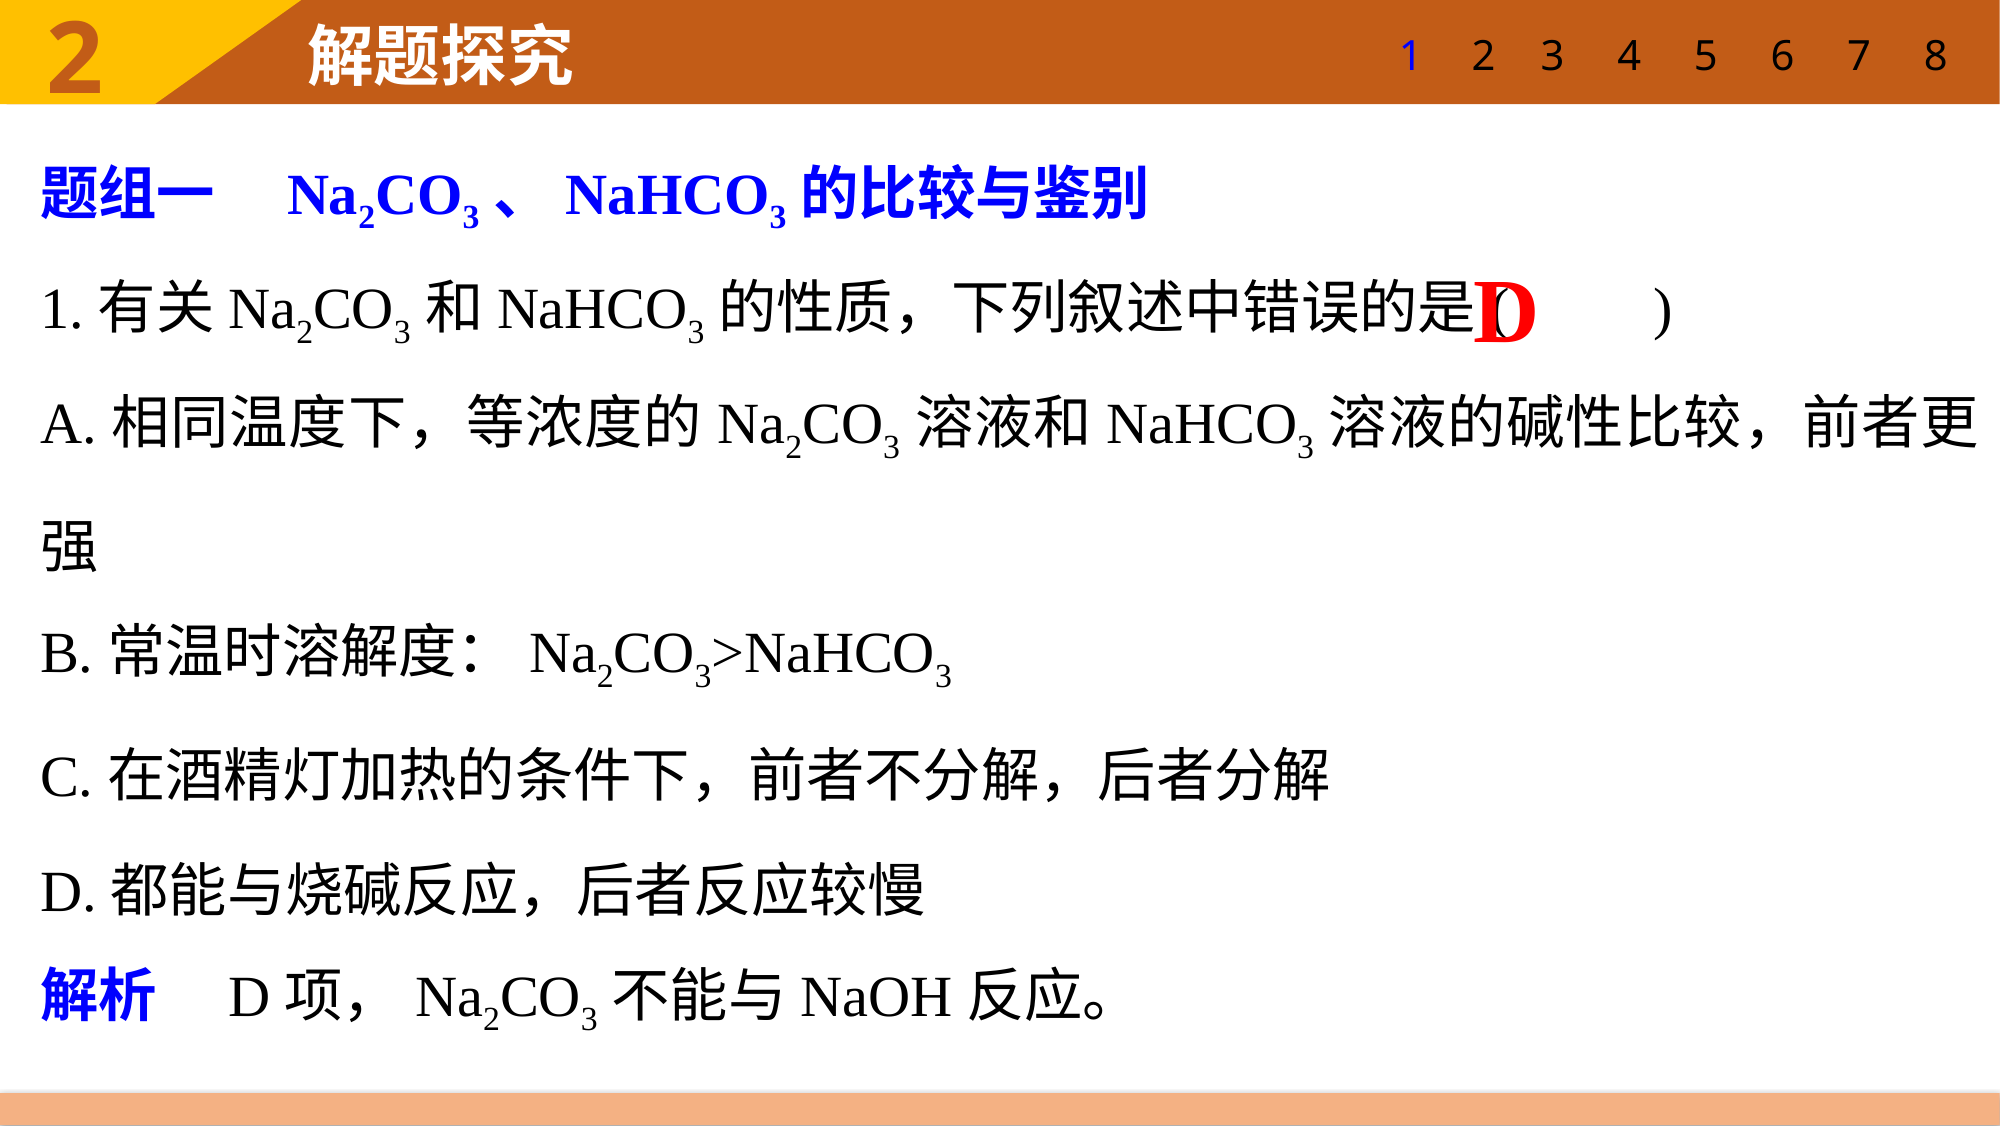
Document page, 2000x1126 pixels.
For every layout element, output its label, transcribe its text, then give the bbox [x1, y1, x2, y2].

text_box 2 [1454, 6, 1516, 101]
text_box 6 [1749, 6, 1815, 101]
text_box 题组一 Na2CO3、NaHCO3的比较与鉴别 1.有关Na2CO3和NaHCO3的性质，下列叙述中错误的是( ) A.相同温度下，等浓度的Na2CO3溶液和NaHCO3溶液的碱性比较，前者更强 B.常温时溶解度：Na2CO3>NaHCO3 C.在酒精灯加热的条件下，前者不分解，后者分解 D.都能与烧碱反应，后者反应较慢 解析 D项，Na2CO3不能与NaOH反应。 [25, 113, 1994, 1045]
text_box 3 [1527, 6, 1585, 101]
text_box 8 [1902, 6, 1968, 101]
text_box 4 [1596, 6, 1662, 101]
text_box 5 [1672, 6, 1738, 101]
text_box D [1458, 243, 1555, 369]
text_box 1 [1377, 6, 1443, 101]
text_box 7 [1826, 6, 1892, 101]
text_box [0, 1092, 2000, 1126]
